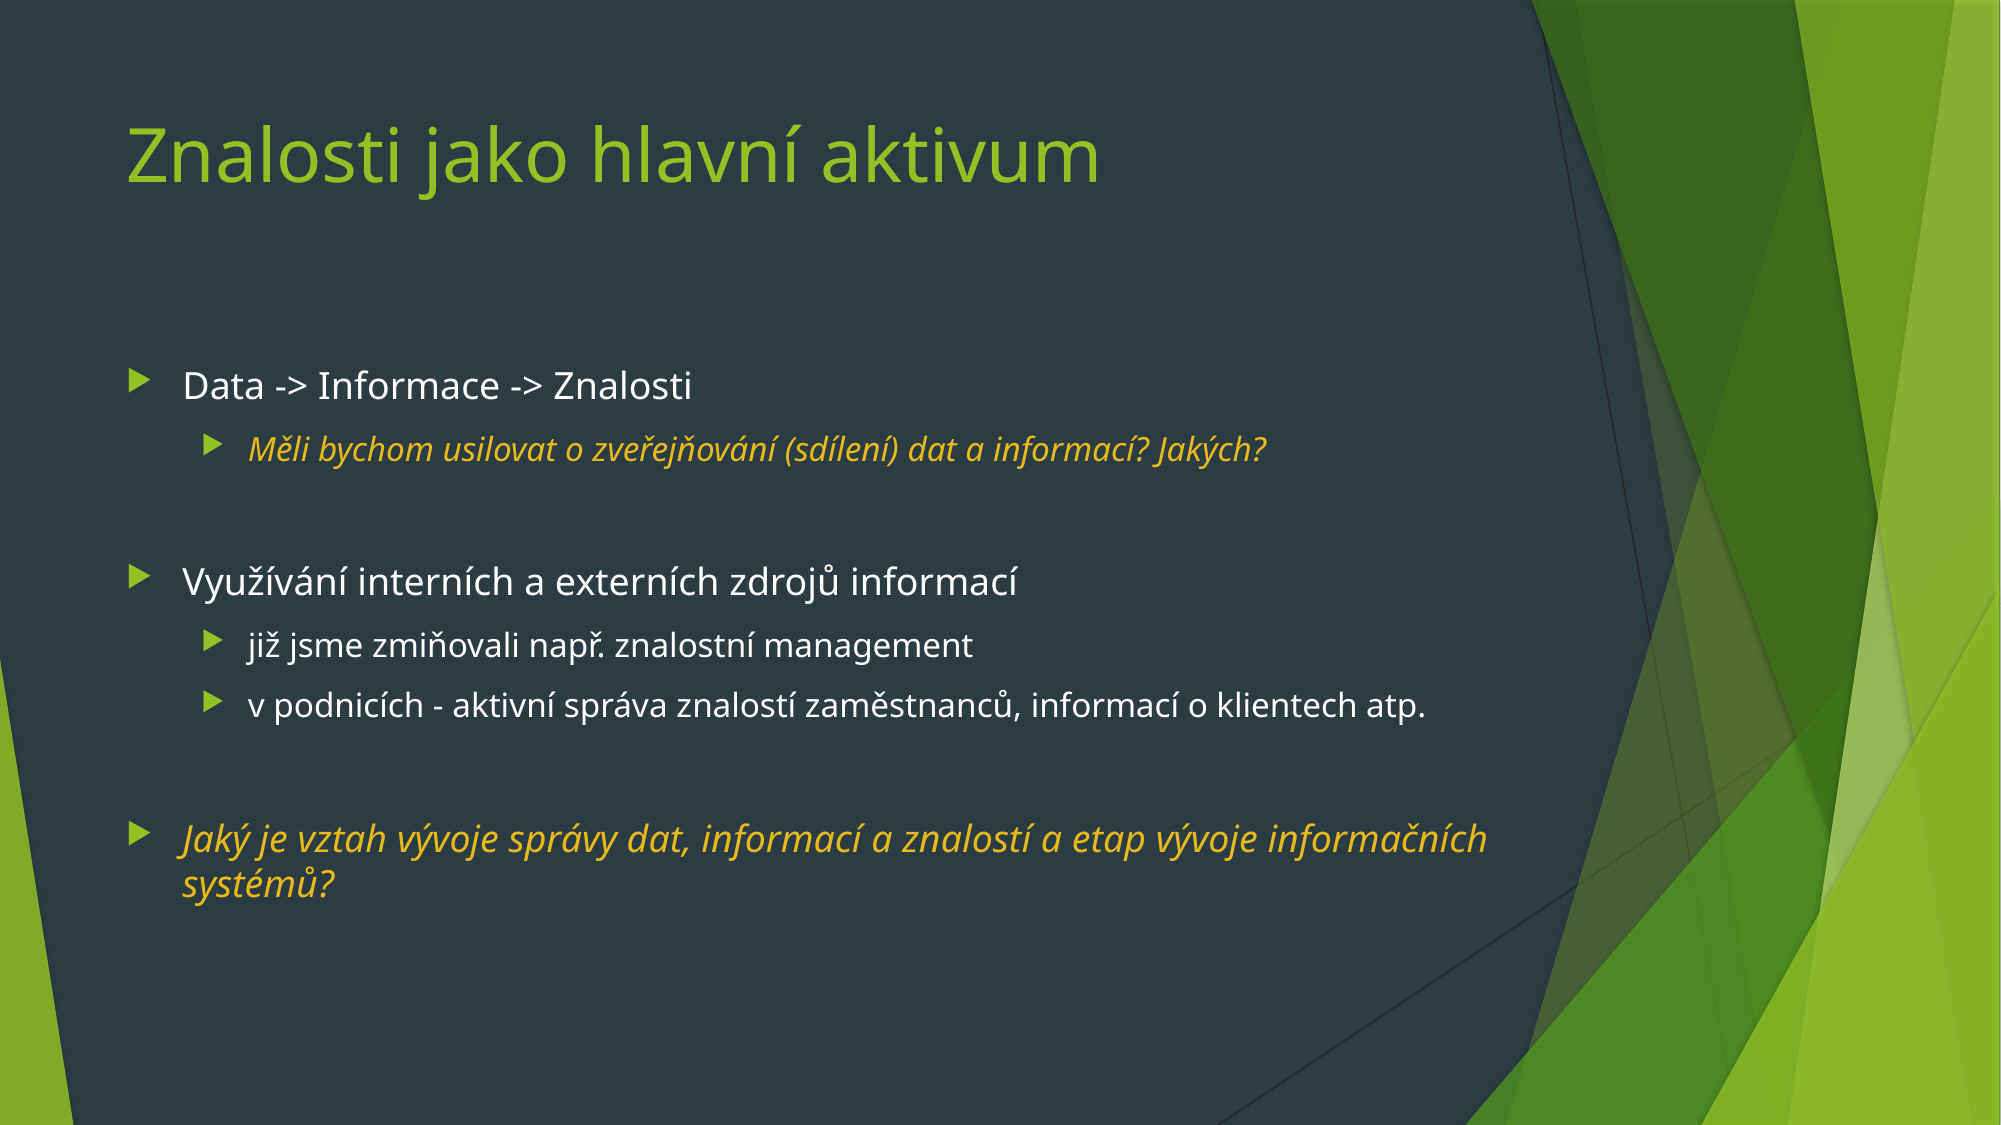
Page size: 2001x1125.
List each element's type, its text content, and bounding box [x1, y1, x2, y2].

list Data -> Informace -> Znalosti Měli bychom usilovat o zveřejňování (sdílení) dat a informací? Jakých? Využívání interních a externích zdrojů informací již jsme zmiňovali např. znalostní management v podnicích - aktivní správa znalostí zaměstnanců, informací o klientech atp. Jaký je vztah vývoje správy dat, informací a znalostí a etap vývoje informačních systémů? [111, 354, 1522, 992]
title Znalosti jako hlavní aktivum [111, 99, 1522, 317]
